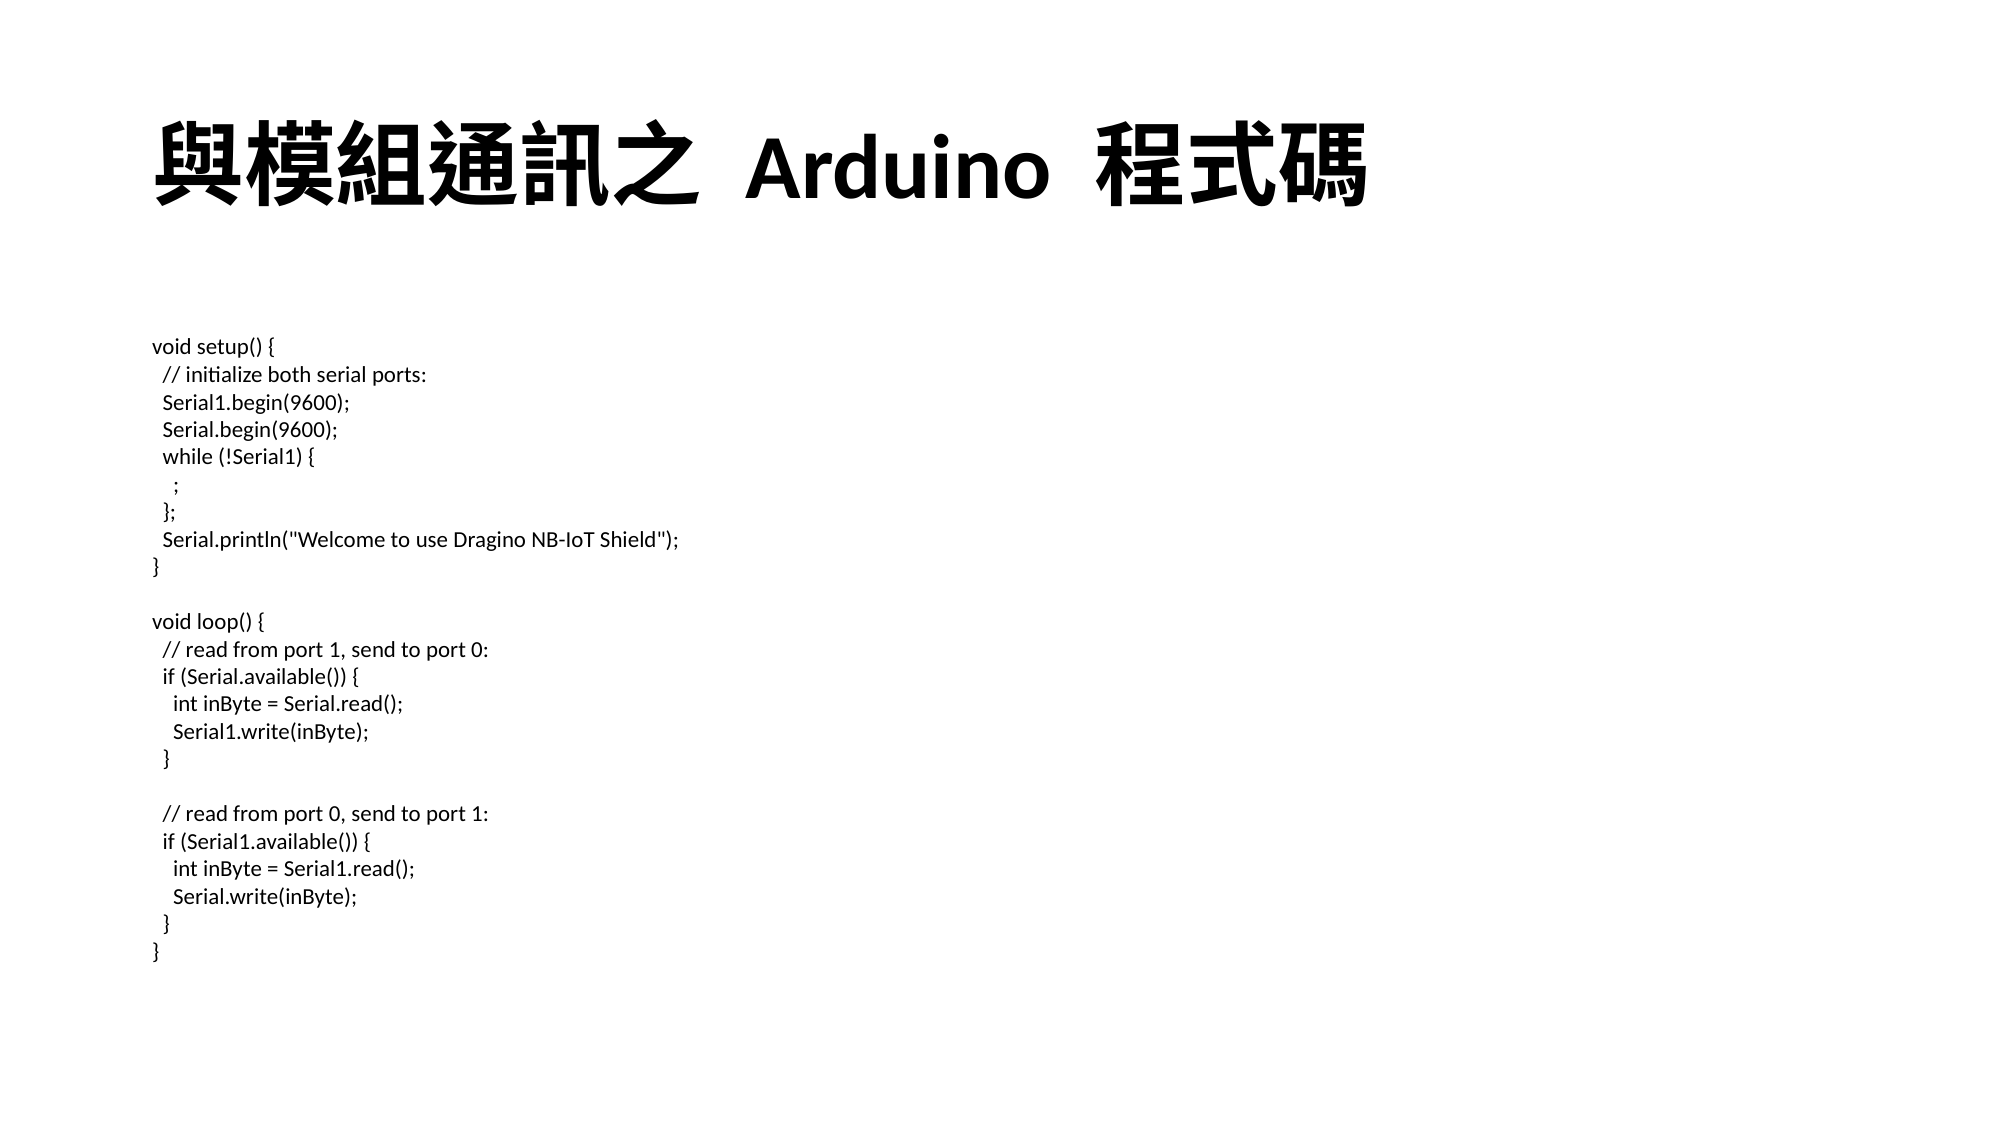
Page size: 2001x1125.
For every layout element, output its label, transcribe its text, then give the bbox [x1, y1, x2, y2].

title 與模組通訊之 Arduino 程式碼 [137, 59, 1863, 278]
text_box void setup() { // initialize both serial ports: Serial1.begin(9600); Serial.begin(9600); while (!Serial1) { ; }; Serial.println("Welcome to use Dragino NB-IoT Shield"); } void loop() { // read from port 1, send to port 0: if (Serial.available()) { int inByte = Serial.read(); Serial1.write(inByte); } // read from port 0, send to port 1: if (Serial1.available()) { int inByte = Serial1.read(); Serial.write(inByte); } } [137, 324, 1895, 971]
